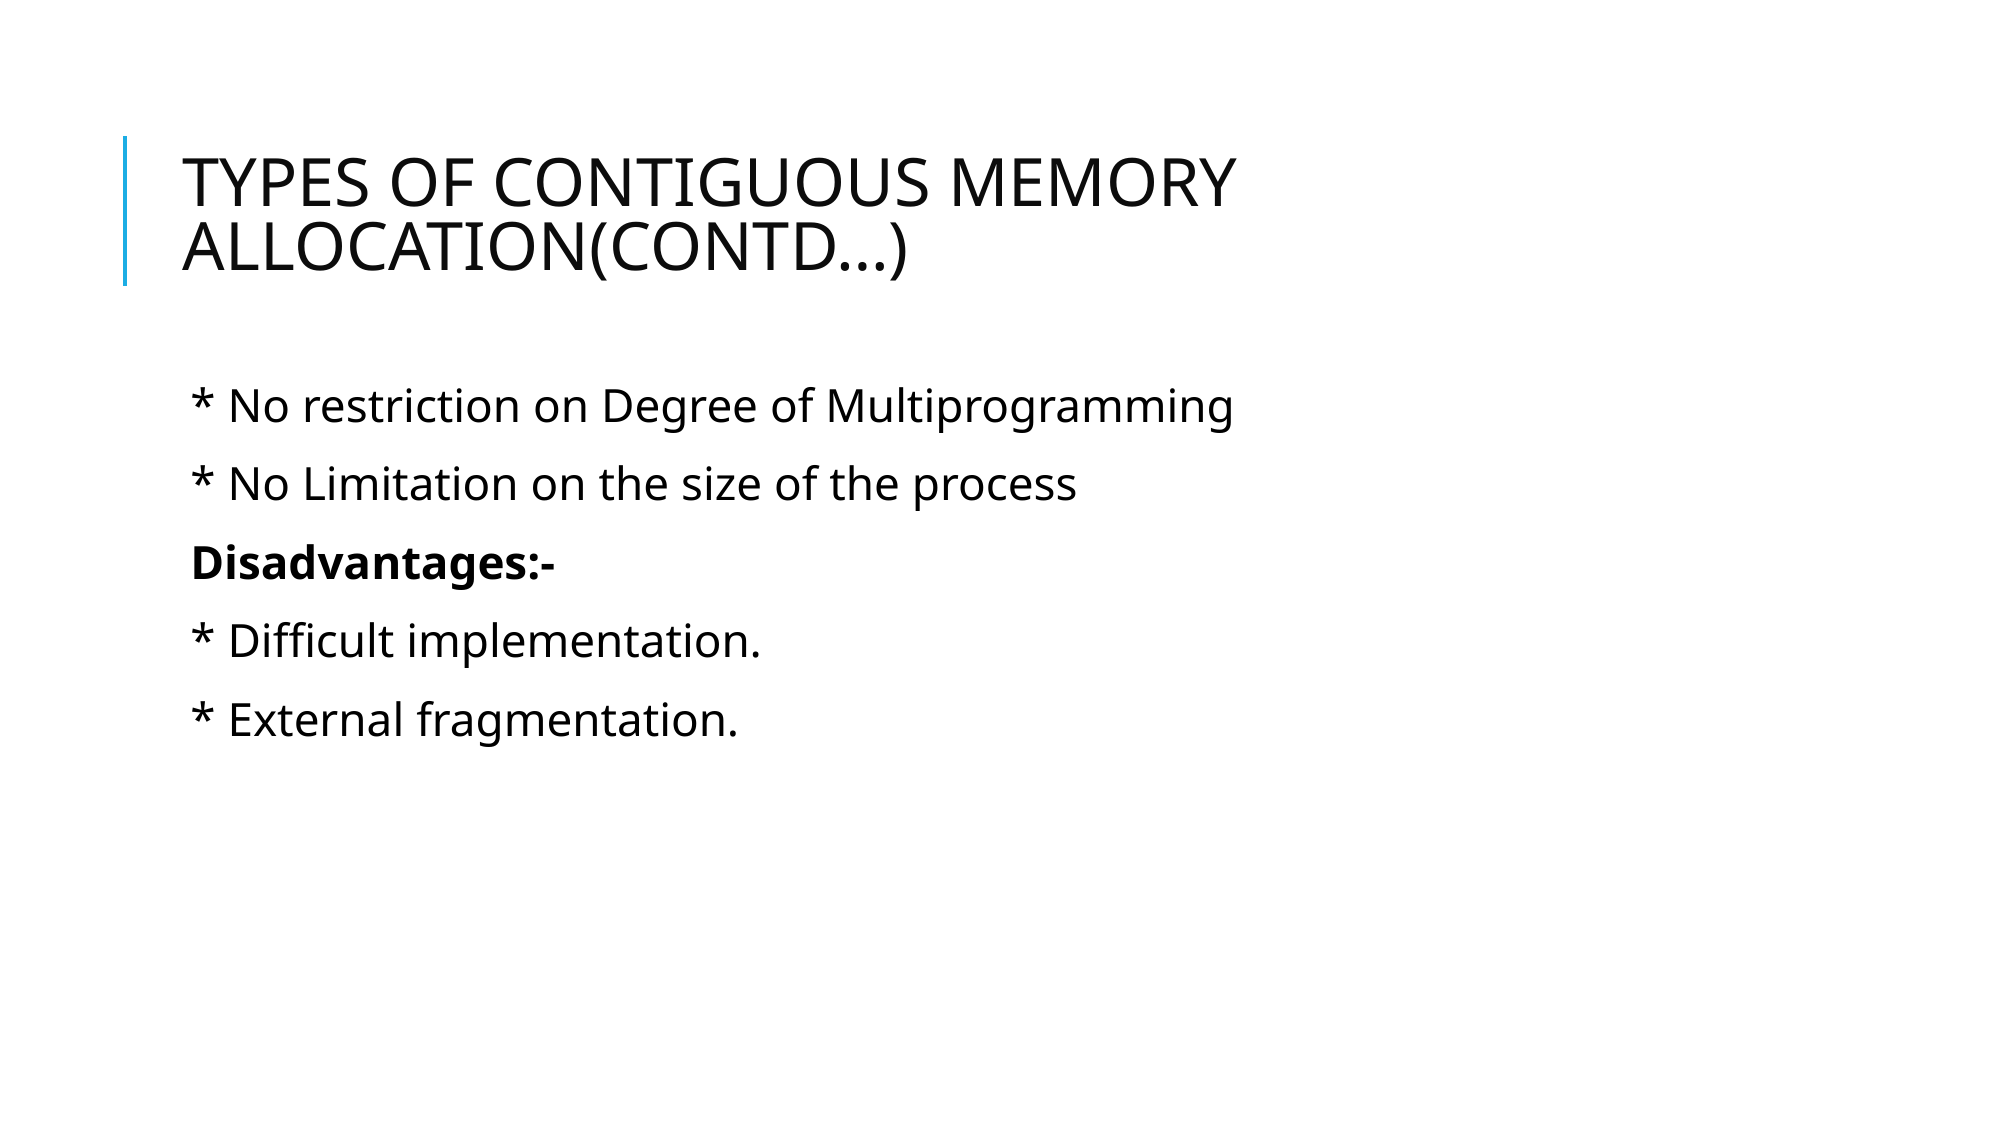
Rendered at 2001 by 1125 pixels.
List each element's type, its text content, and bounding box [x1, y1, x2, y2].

list * No restriction on Degree of Multiprogramming * No Limitation on the size of the process Disadvantages:- * Difficult implementation. * External fragmentation. [168, 375, 1763, 1035]
title TYPES OF CONTIGUOUS MEMORY ALLOCATION(CONTD…) [168, 96, 1763, 342]
